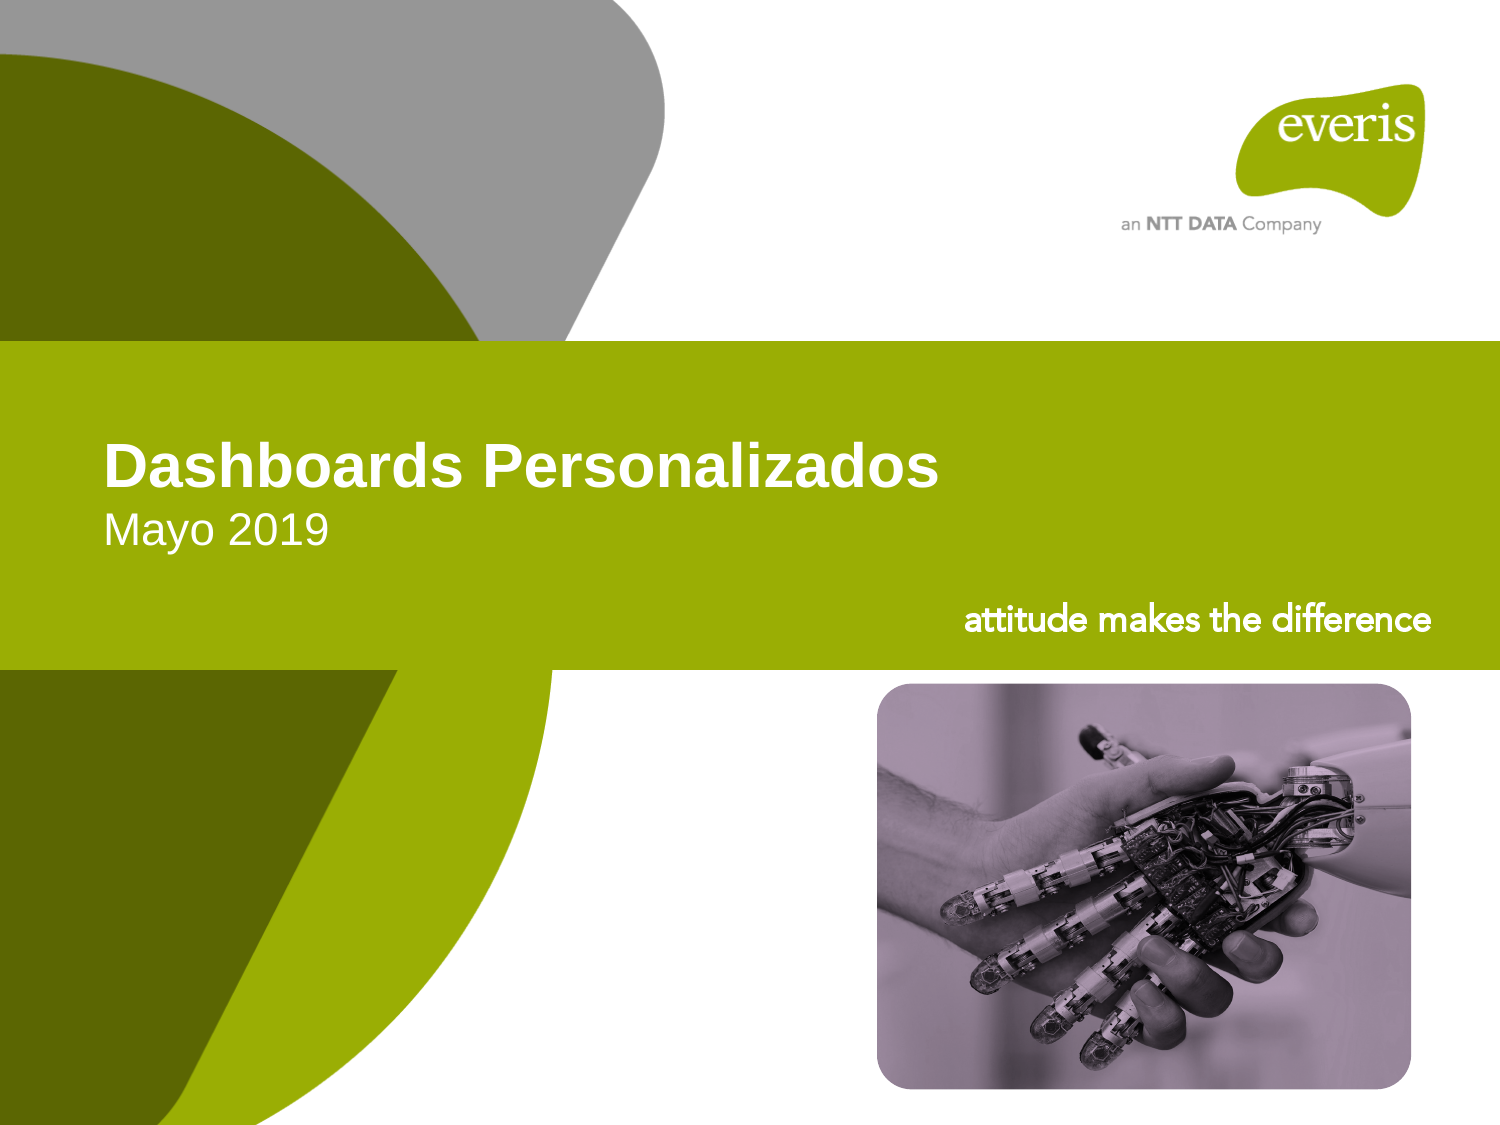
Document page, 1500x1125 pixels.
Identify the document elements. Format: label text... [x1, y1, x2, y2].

text_box [0, 340, 1500, 671]
picture [0, 0, 1500, 340]
picture [0, 526, 1500, 1125]
text_box Dashboards Personalizados [88, 417, 1365, 507]
text_box Mayo 2019 [88, 491, 951, 562]
